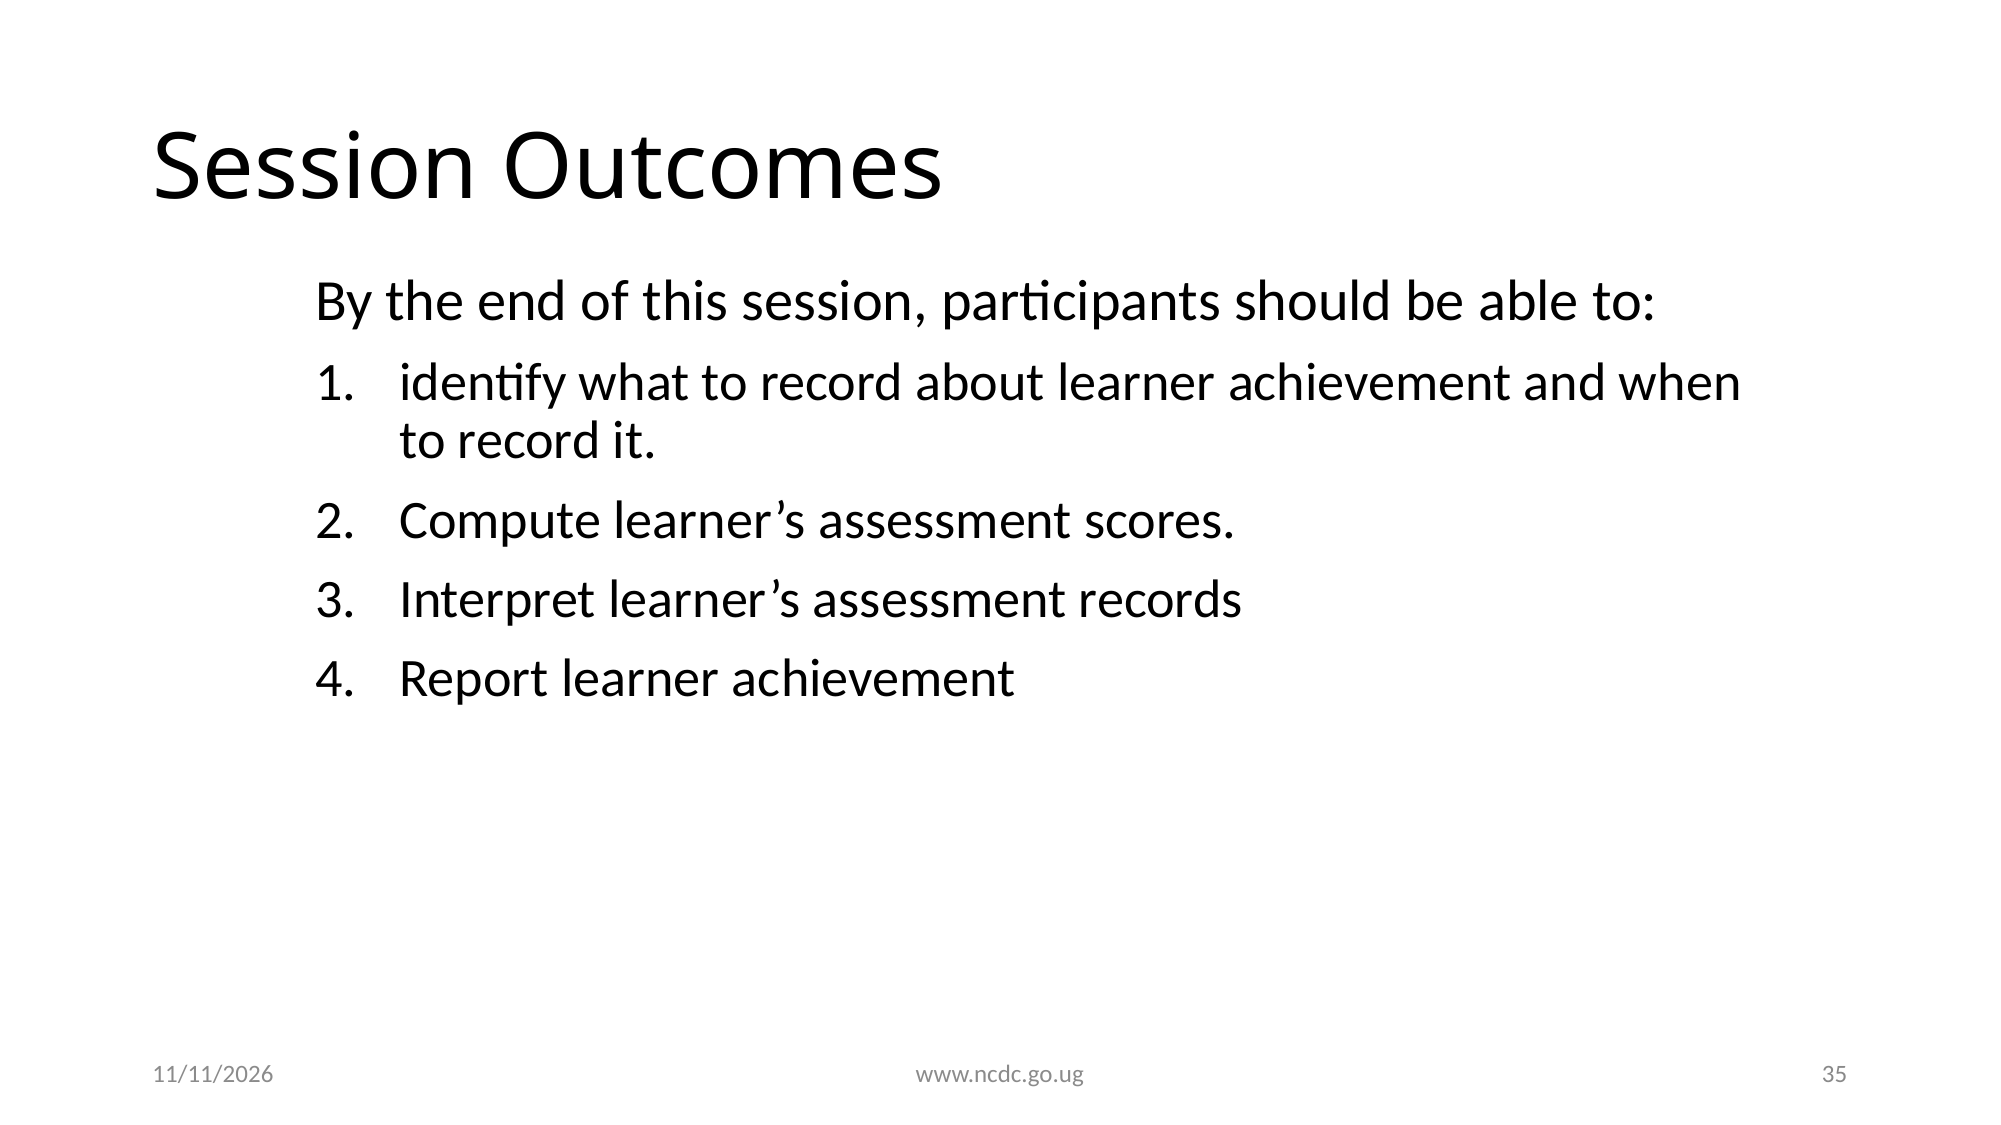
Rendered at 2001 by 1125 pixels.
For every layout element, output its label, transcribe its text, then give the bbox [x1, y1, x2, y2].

footer www.ncdc.go.ug [662, 1042, 1338, 1103]
title Session Outcomes [137, 59, 1863, 278]
list By the end of this session, participants should be able to: identify what to record about learner achievement and when to record it. Compute learner’s assessment scores. Interpret learner’s assessment records Report learner achievement [300, 262, 1769, 840]
slide_number 35 [1412, 1042, 1863, 1103]
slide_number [137, 1042, 588, 1103]
